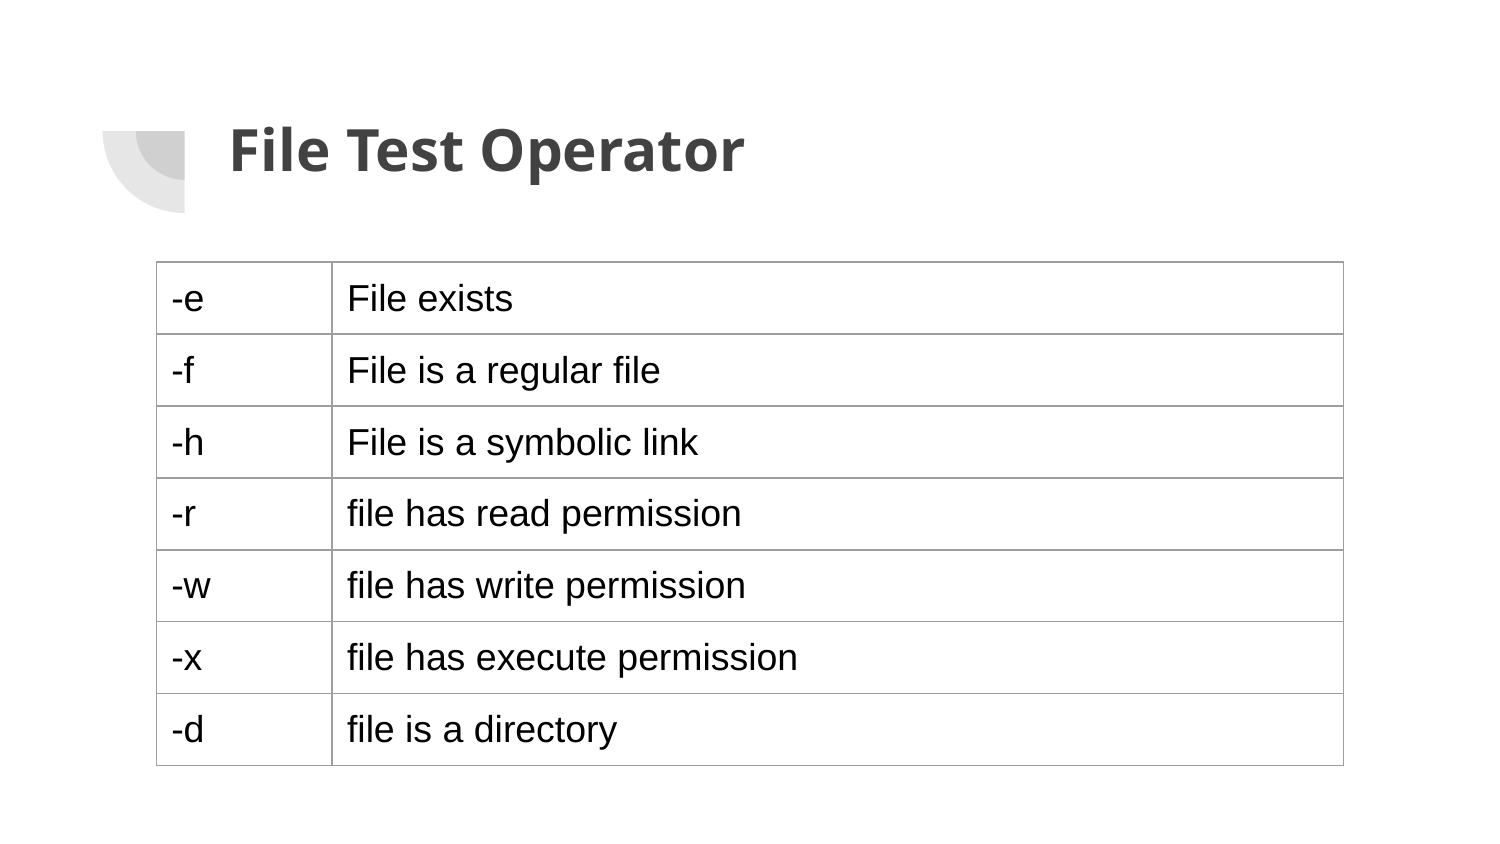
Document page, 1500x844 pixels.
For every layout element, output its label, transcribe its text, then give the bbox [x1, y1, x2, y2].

table_header File exists [333, 263, 1343, 333]
table_cell file has execute permission [333, 622, 1343, 693]
table_cell File is a regular file [333, 335, 1343, 405]
table_cell -x [157, 622, 331, 693]
table_cell -r [157, 479, 331, 549]
table_cell -w [157, 551, 331, 621]
table_cell File is a symbolic link [333, 407, 1343, 477]
table_cell -f [157, 335, 331, 405]
table_header -e [157, 263, 331, 333]
table_cell file has write permission [333, 551, 1343, 621]
table_cell file has read permission [333, 479, 1343, 549]
table_cell -h [157, 407, 331, 477]
title File Test Operator [213, 98, 1368, 263]
table_cell -d [157, 694, 331, 765]
table_cell file is a directory [333, 694, 1343, 765]
